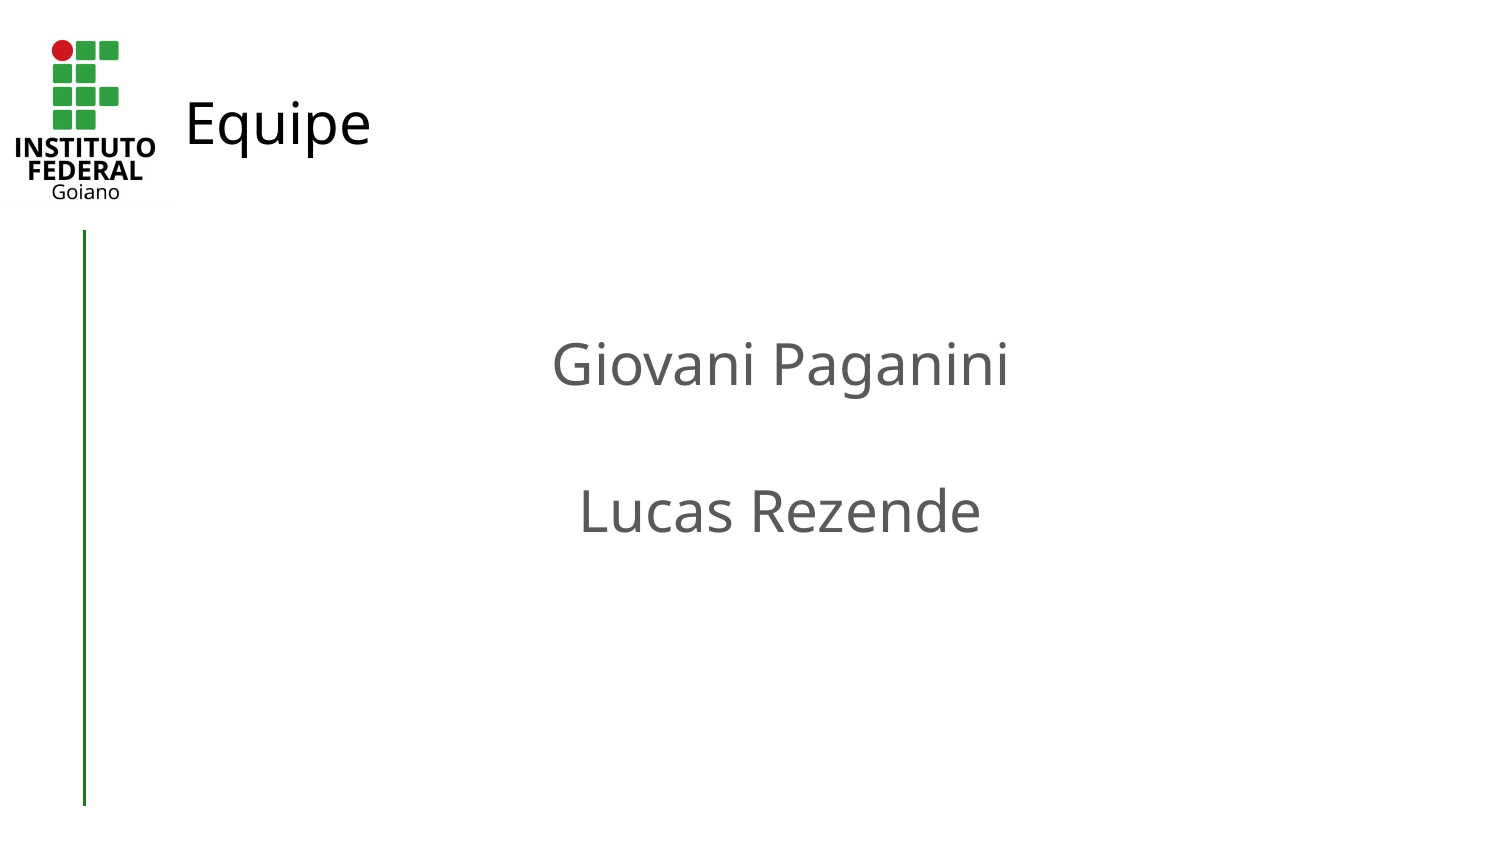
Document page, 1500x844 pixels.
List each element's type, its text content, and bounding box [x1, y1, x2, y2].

picture [0, 37, 170, 204]
list Giovani Paganini Lucas Rezende [82, 301, 1480, 799]
title Equipe [169, 73, 1500, 168]
